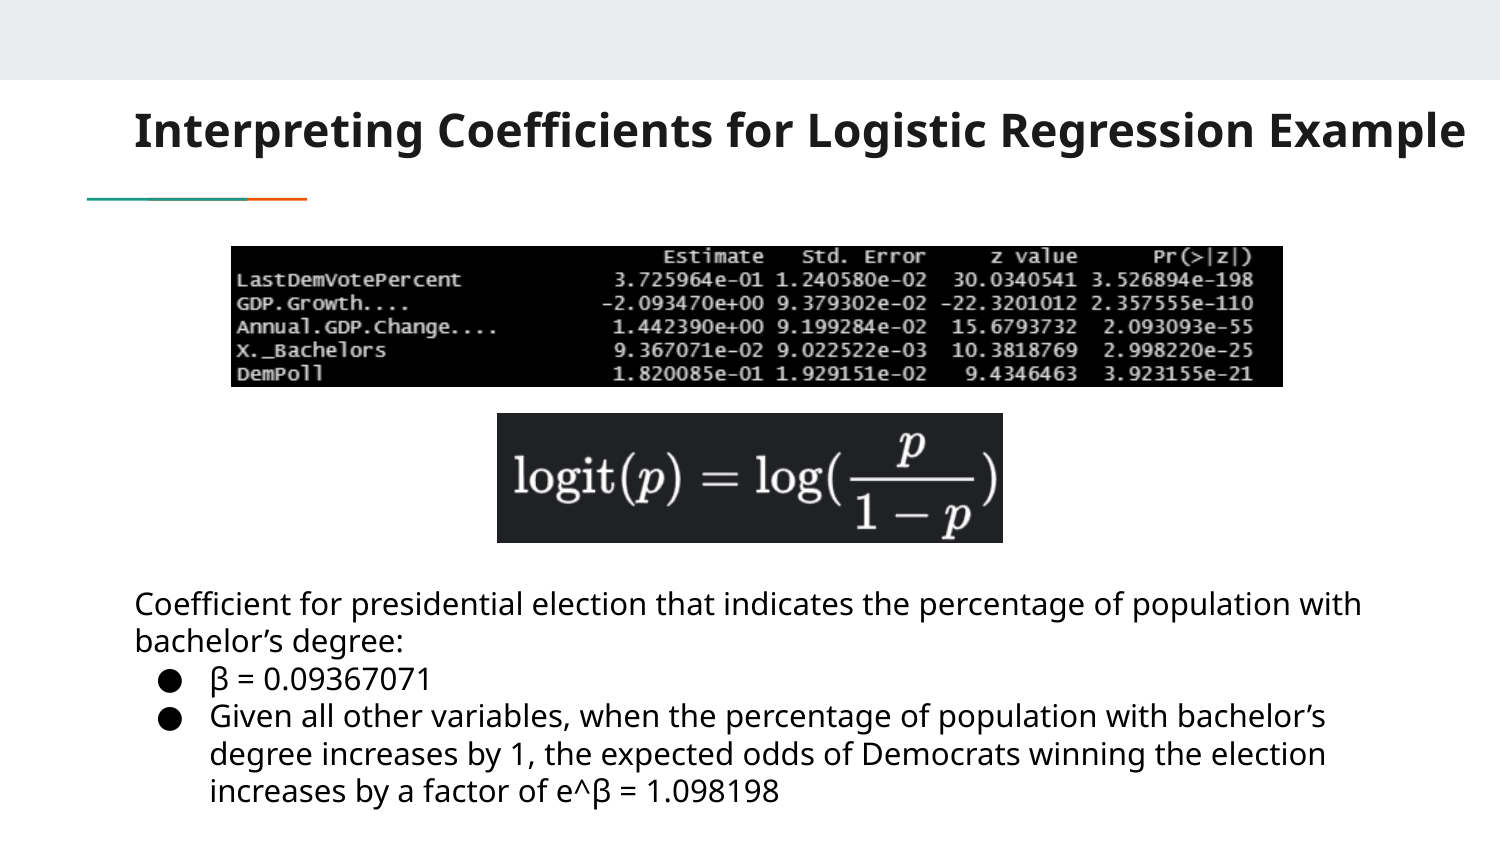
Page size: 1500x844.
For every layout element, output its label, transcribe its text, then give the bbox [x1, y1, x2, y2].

picture [230, 245, 1283, 387]
text_box Coefficient for presidential election that indicates the percentage of population with bachelor’s degree: β = 0.09367071 Given all other variables, when the percentage of population with bachelor’s degree increases by 1, the expected odds of Democrats winning the election increases by a factor of e^β = 1.098198 [119, 569, 1410, 824]
title Interpreting Coefficients for Logistic Regression Example [119, 85, 1485, 174]
picture [496, 412, 1003, 543]
